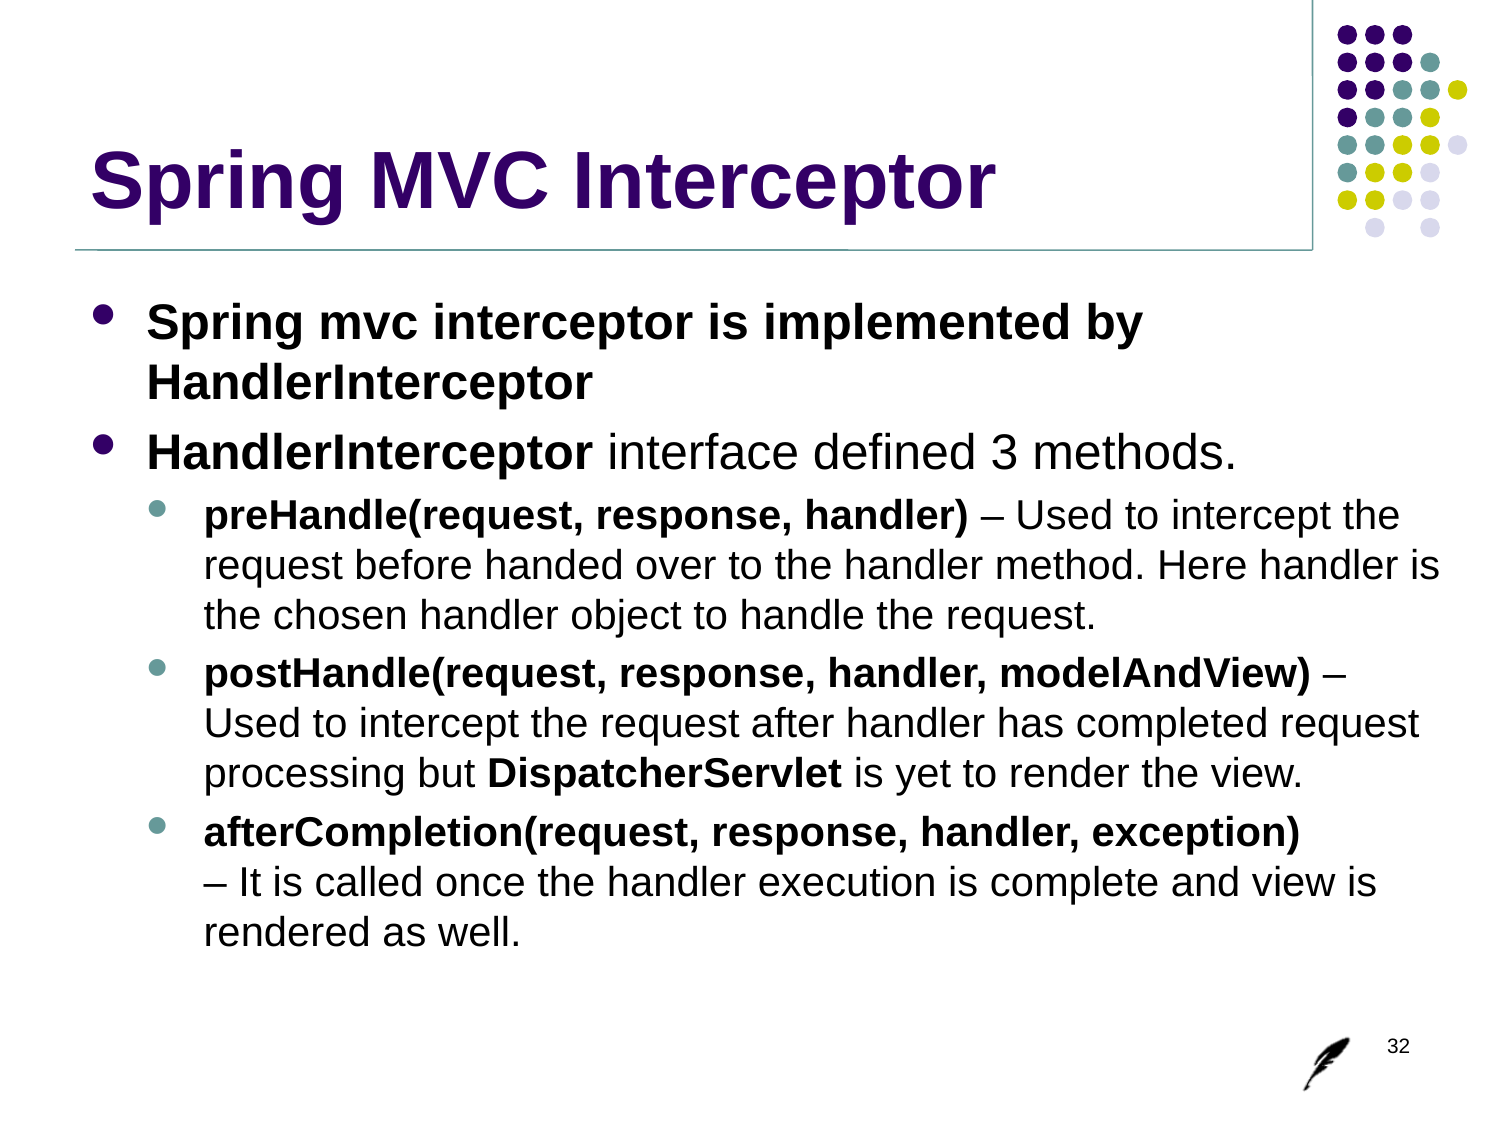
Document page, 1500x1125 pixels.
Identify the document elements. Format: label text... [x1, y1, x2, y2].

slide_number 32 [1074, 1025, 1425, 1100]
list Spring mvc interceptor is implemented by HandlerInterceptor HandlerInterceptor interface defined 3 methods. preHandle(request, response, handler) – Used to intercept the request before handed over to the handler method. Here handler is the chosen handler object to handle the request. postHandle(request, response, handler, modelAndView) – Used to intercept the request after handler has completed request processing but DispatcherServlet is yet to render the view. afterCompletion(request, response, handler, exception) – It is called once the handler execution is complete and view is rendered as well. [75, 282, 1463, 1006]
title Spring MVC Interceptor [75, 20, 1313, 233]
